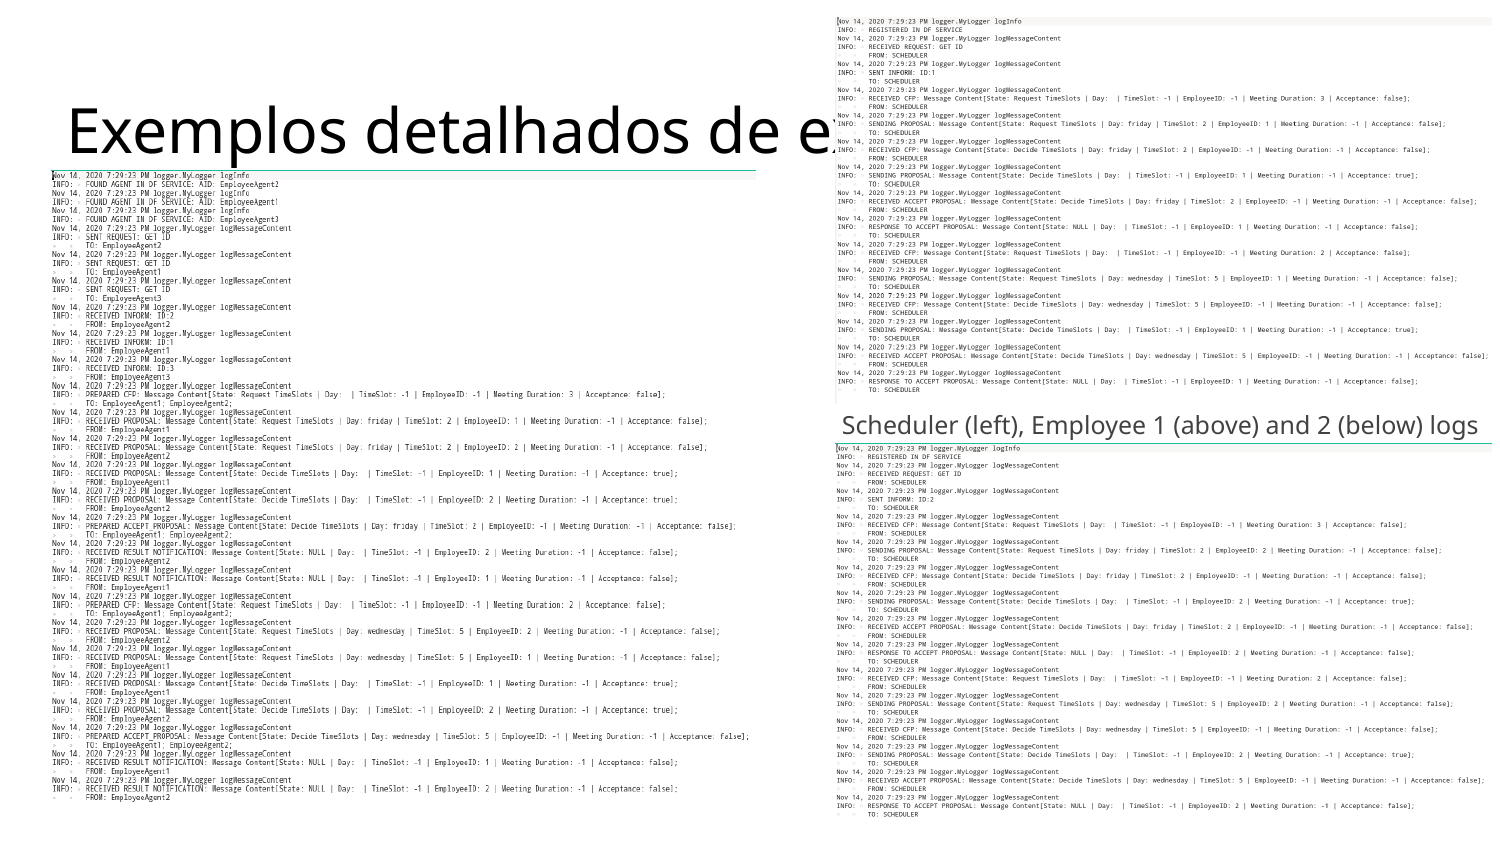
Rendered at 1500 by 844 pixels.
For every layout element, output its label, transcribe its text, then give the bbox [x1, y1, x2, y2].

title Exemplos detalhados de execução [51, 61, 830, 182]
list Scheduler (left), Employee 1 (above) and 2 (below) logs [826, 390, 1500, 571]
picture [835, 17, 1492, 404]
picture [835, 443, 1492, 820]
picture [50, 170, 756, 821]
